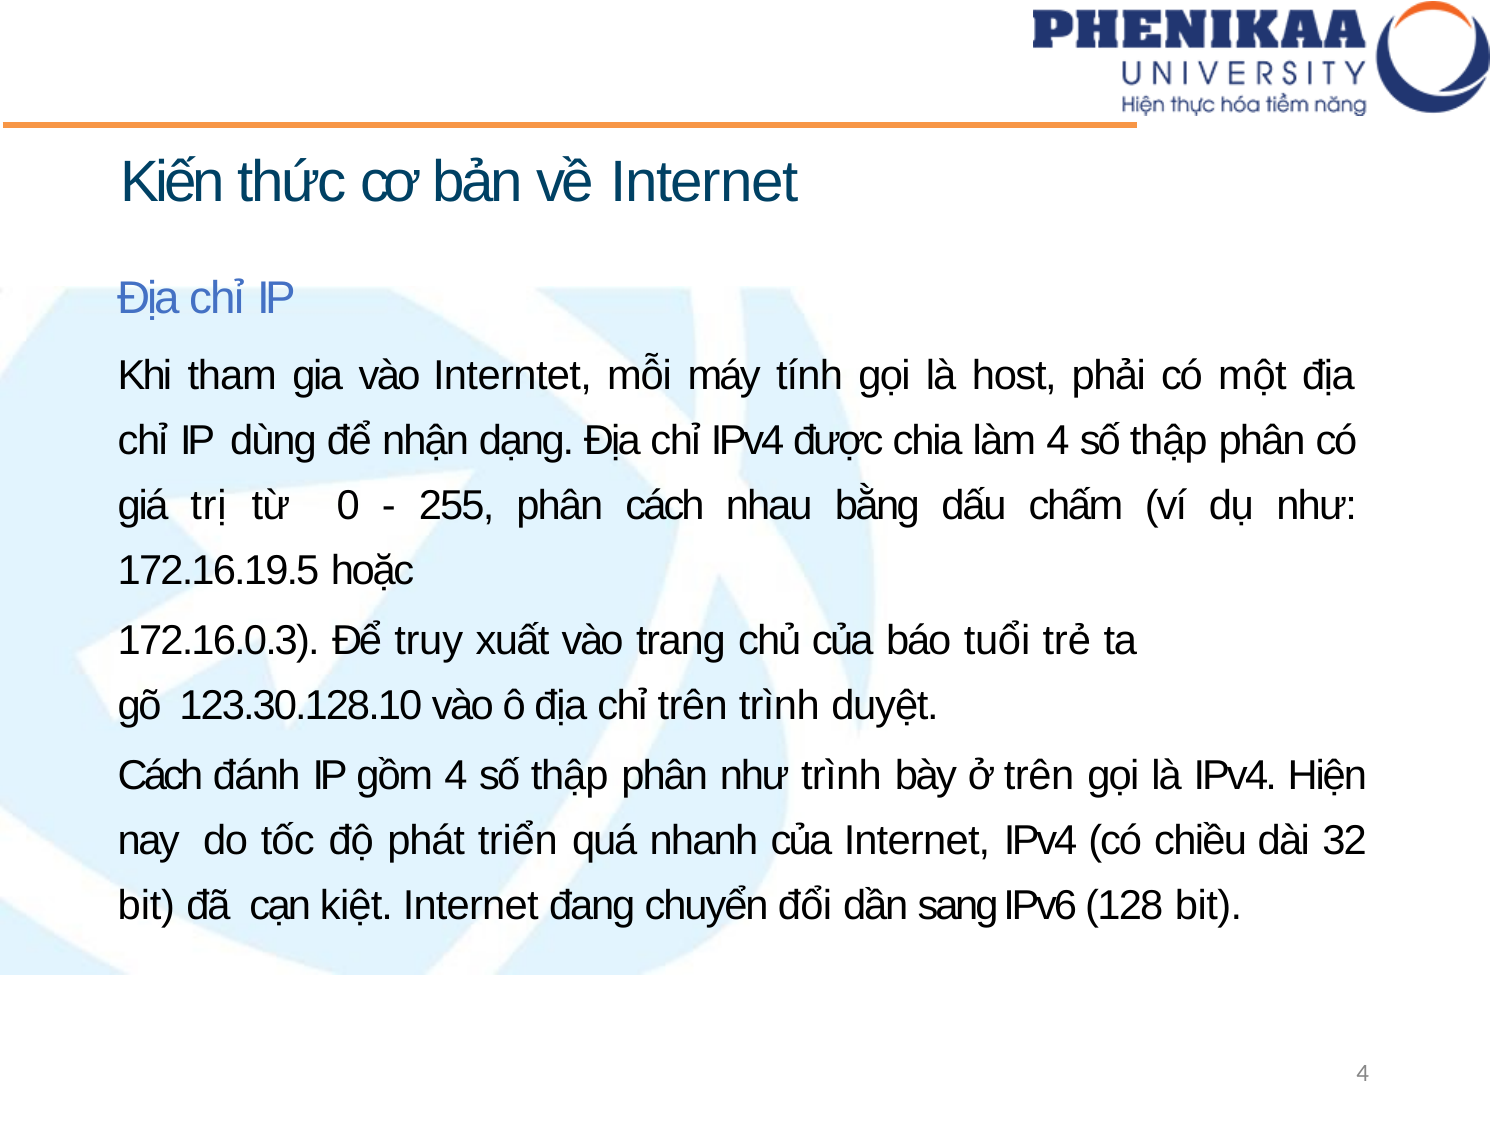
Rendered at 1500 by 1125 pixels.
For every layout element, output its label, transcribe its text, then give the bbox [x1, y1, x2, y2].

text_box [2, 1, 1490, 126]
picture [0, 286, 888, 975]
slide_number 4 [1350, 1060, 1389, 1125]
text_box Địa chỉ IP Khi tham gia vào Interntet, mỗi máy tính gọi là host, phải có một địa chỉ IP dùng để nhận dạng. Địa chỉ IPv4 được chia làm 4 số thập phân có giá trị từ 0 - 255, phân cách nhau bằng dấu chấm (ví dụ như: 172.16.19.5 hoặc 172.16.0.3). Để truy xuất vào trang chủ của báo tuổi trẻ ta gõ 123.30.128.10 vào ô địa chỉ trên trình duyệt. Cách đánh IP gồm 4 số thập phân như trình bày ở trên gọi là IPv4. Hiện nay do tốc độ phát triển quá nhanh của Internet, IPv4 (có chiều dài 32 bit) đã cạn kiệt. Internet đang chuyển đổi dần sang IPv6 (128 bit). [115, 237, 1366, 929]
title Kiến thức cơ bản về Internet [118, 141, 876, 237]
